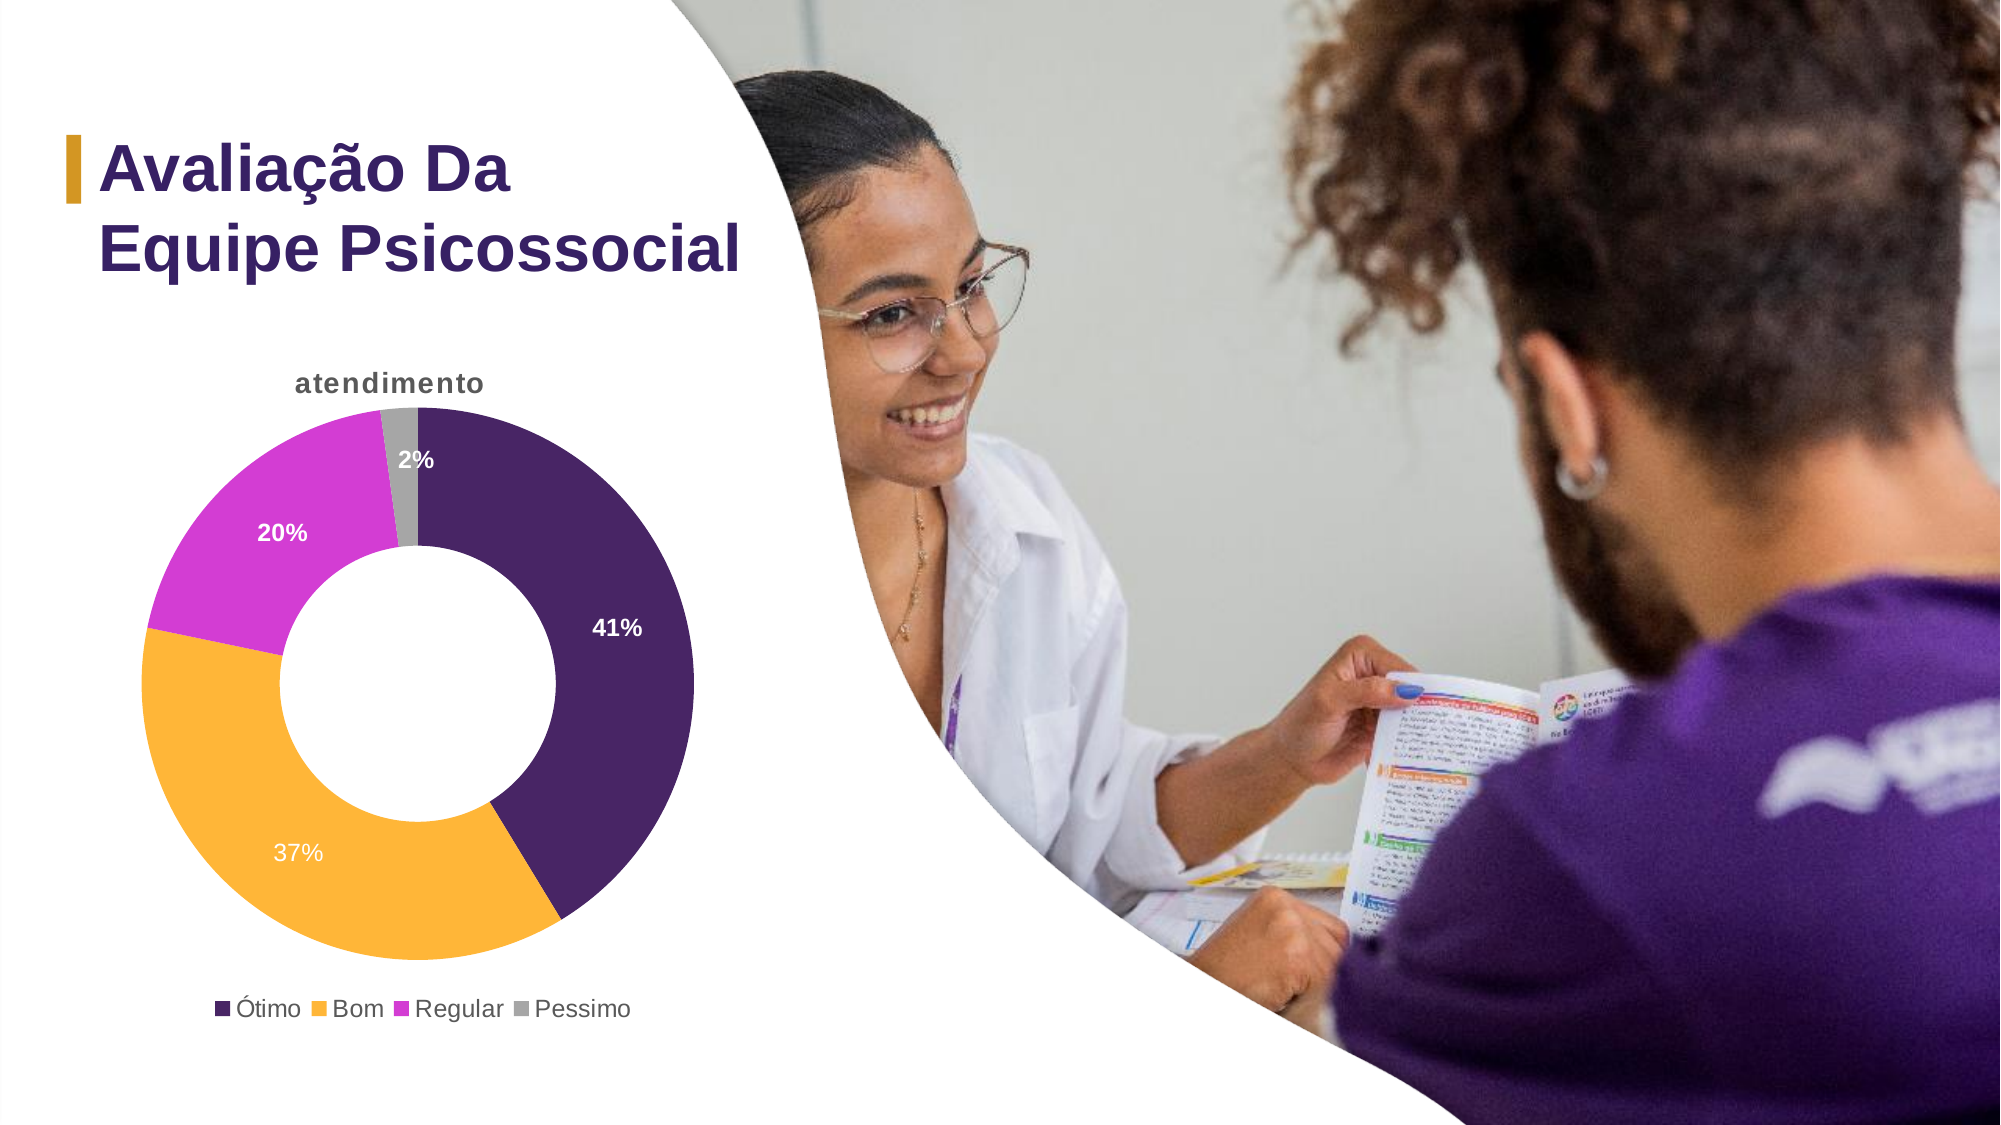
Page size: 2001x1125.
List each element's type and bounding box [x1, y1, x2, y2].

chart [0, 334, 921, 1087]
picture [0, 0, 2000, 1125]
